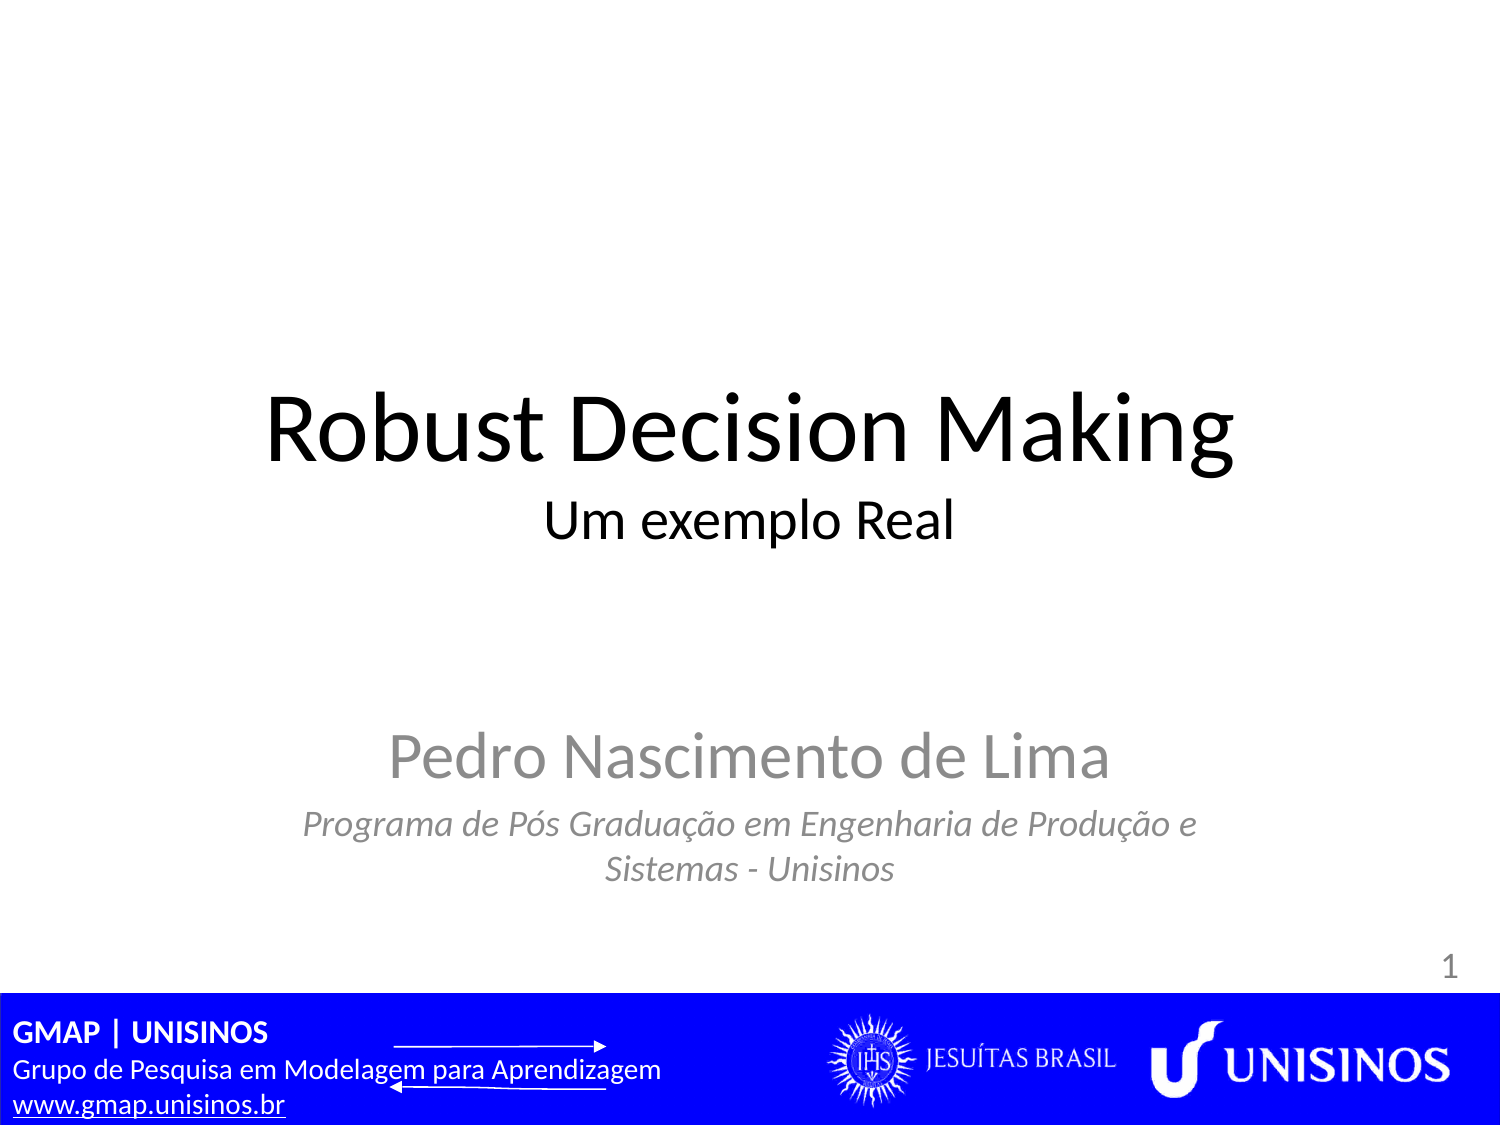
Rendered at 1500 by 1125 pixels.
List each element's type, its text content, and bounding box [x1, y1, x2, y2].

title Robust Decision Making Um exemplo Real [112, 255, 1388, 658]
picture [0, 993, 1500, 1125]
subtitle Pedro Nascimento de Lima Programa de Pós Graduação em Engenharia de Produção e Sistemas - Unisinos [225, 704, 1275, 992]
